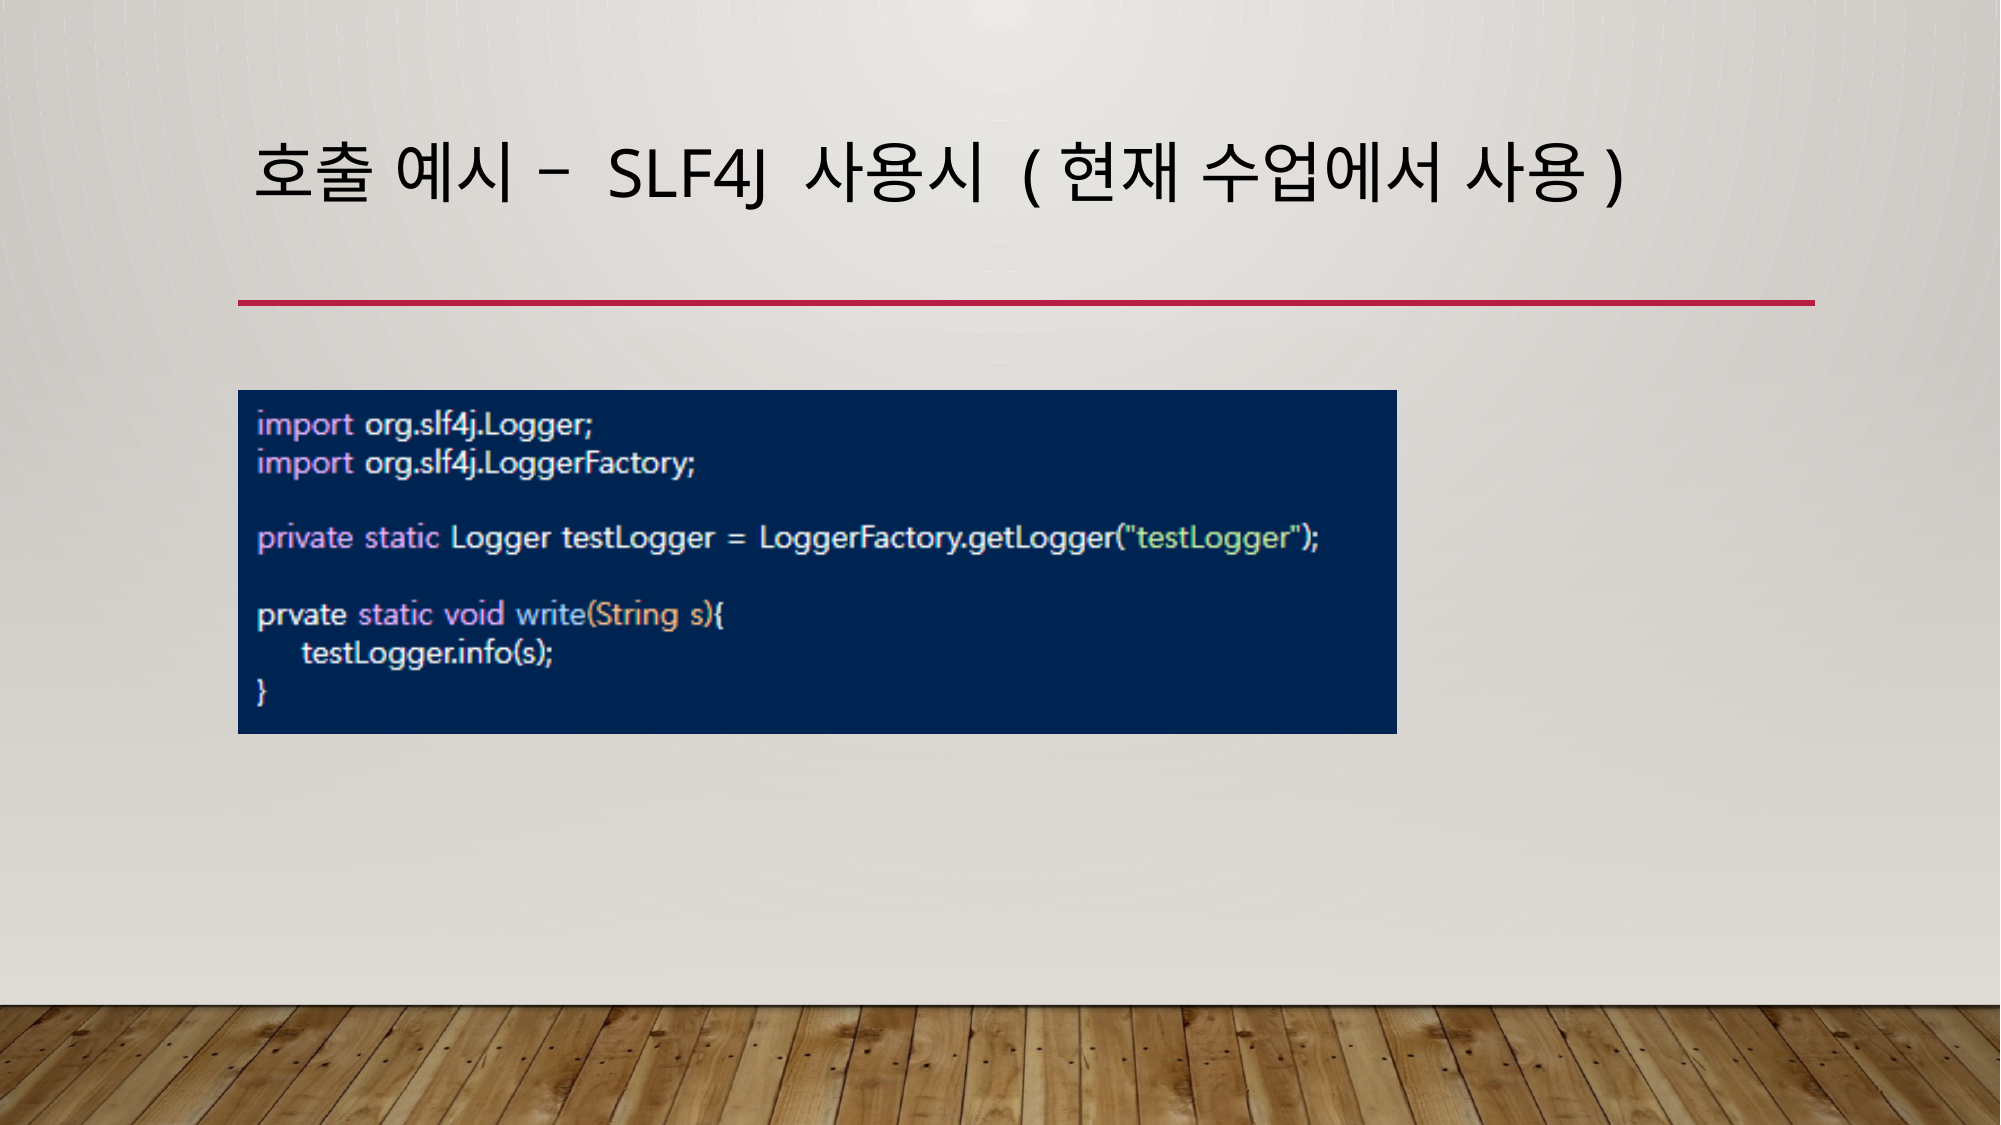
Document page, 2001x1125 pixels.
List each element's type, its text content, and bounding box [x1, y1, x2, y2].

title 호출 예시 – slf4j 사용시 (현재 수업에서 사용) [238, 131, 1814, 305]
picture [0, 1005, 2000, 1125]
picture [237, 390, 1397, 735]
